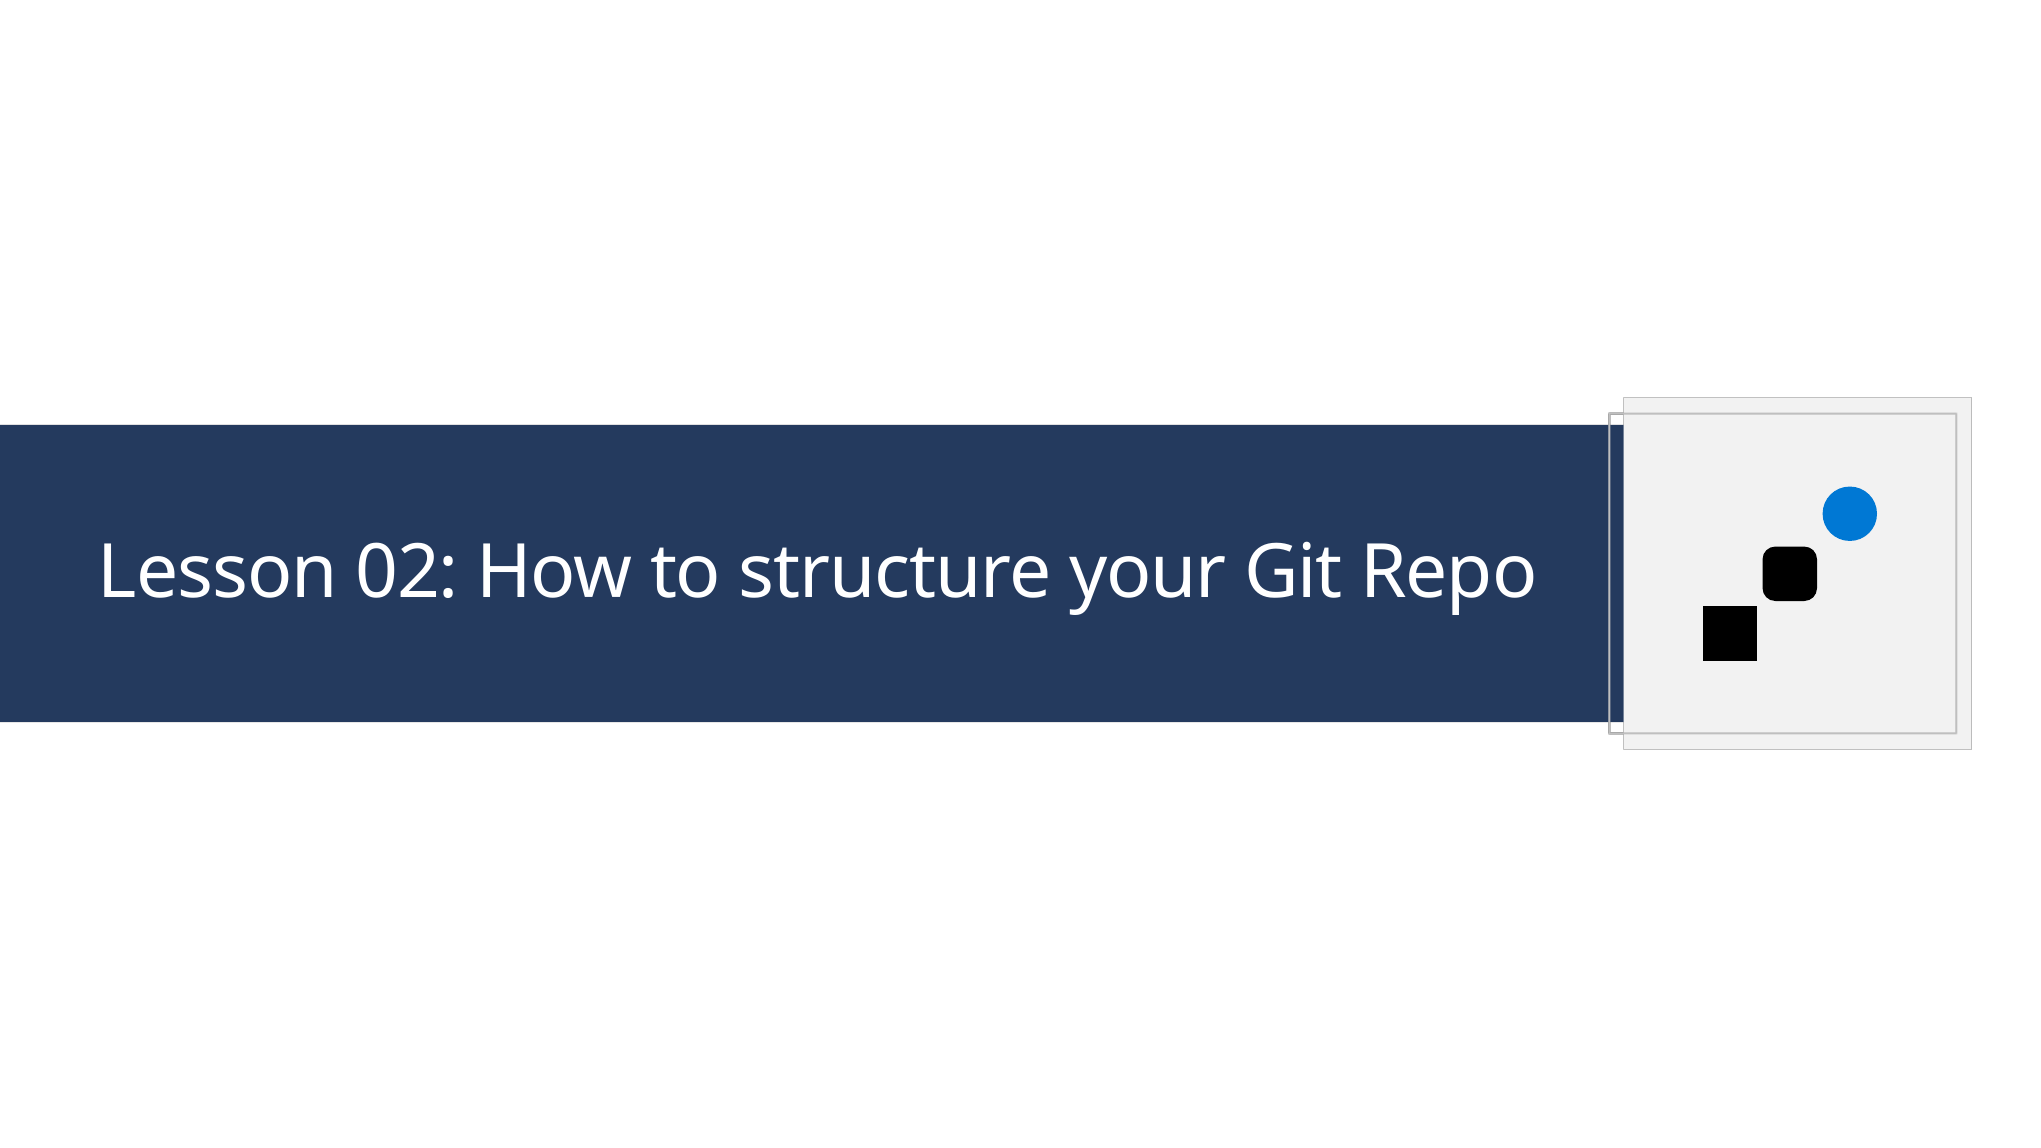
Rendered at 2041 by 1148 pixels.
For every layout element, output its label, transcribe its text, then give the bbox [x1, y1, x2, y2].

title Lesson 02: How to structure your Git Repo [97, 532, 1586, 615]
picture [0, 0, 2041, 1148]
